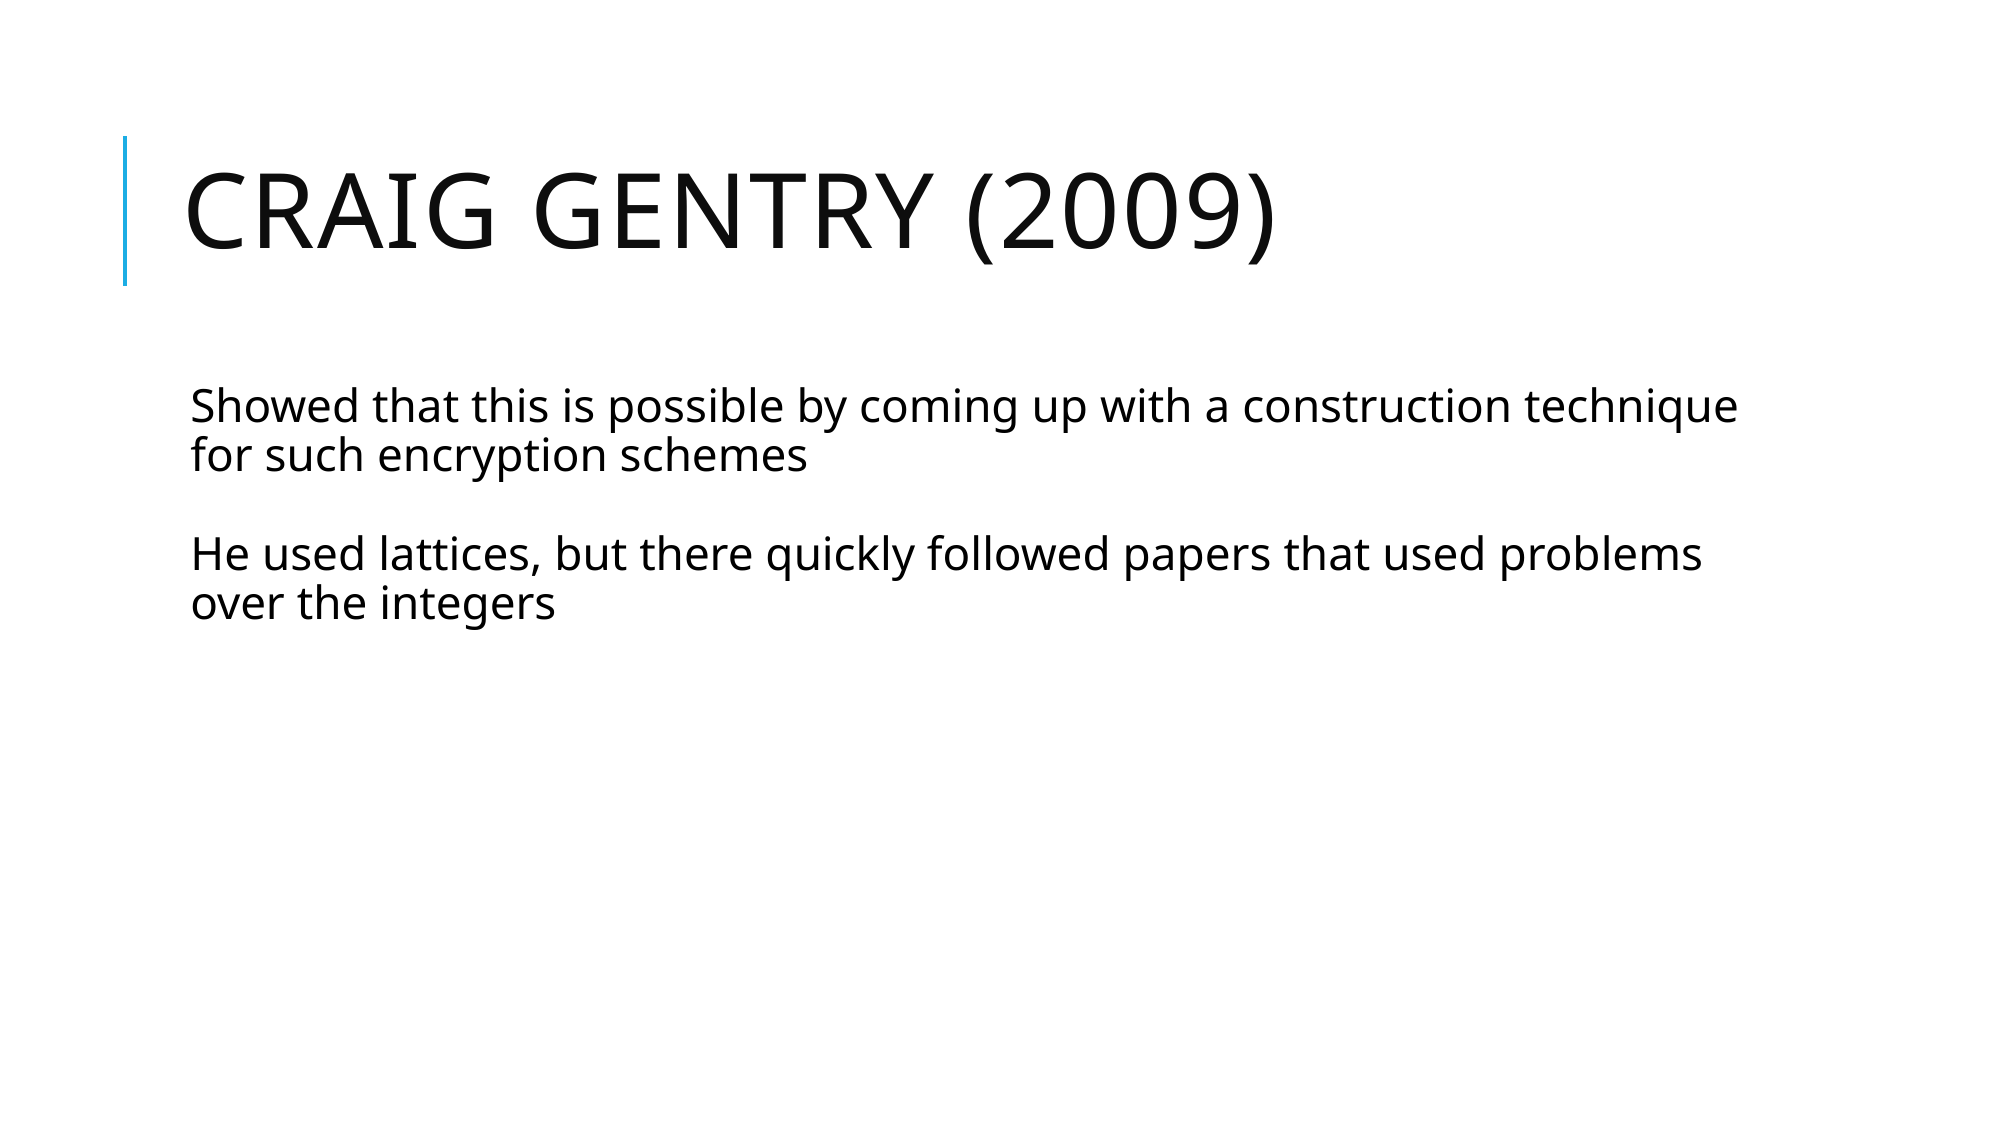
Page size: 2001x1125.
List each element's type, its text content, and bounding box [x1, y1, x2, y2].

title Craig Gentry (2009) [168, 96, 1763, 342]
list Showed that this is possible by coming up with a construction technique for such encryption schemes He used lattices, but there quickly followed papers that used problems over the integers [168, 375, 1763, 1035]
